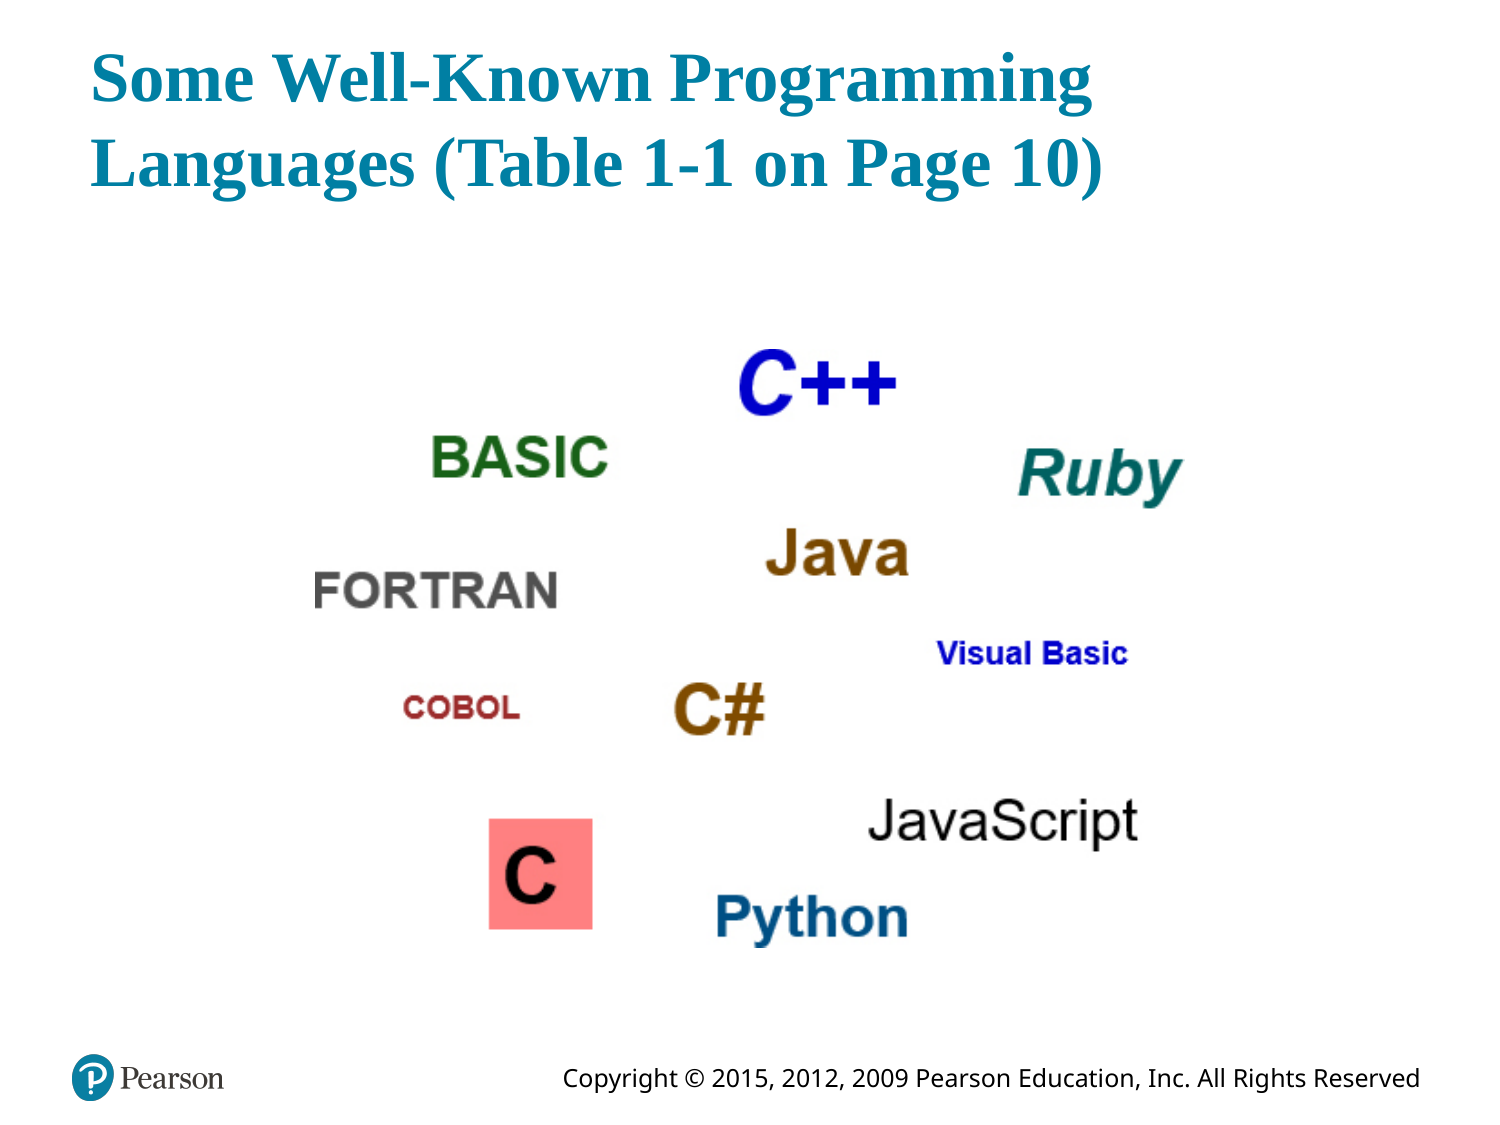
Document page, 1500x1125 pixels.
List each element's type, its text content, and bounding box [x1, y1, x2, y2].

picture [72, 1054, 88, 1070]
picture [80, 1063, 106, 1088]
picture [315, 349, 1185, 948]
title Some Well-Known Programming Languages (Table 1-1 on Page 10) [75, 0, 1425, 216]
picture [98, 1054, 224, 1101]
picture [72, 1087, 83, 1101]
